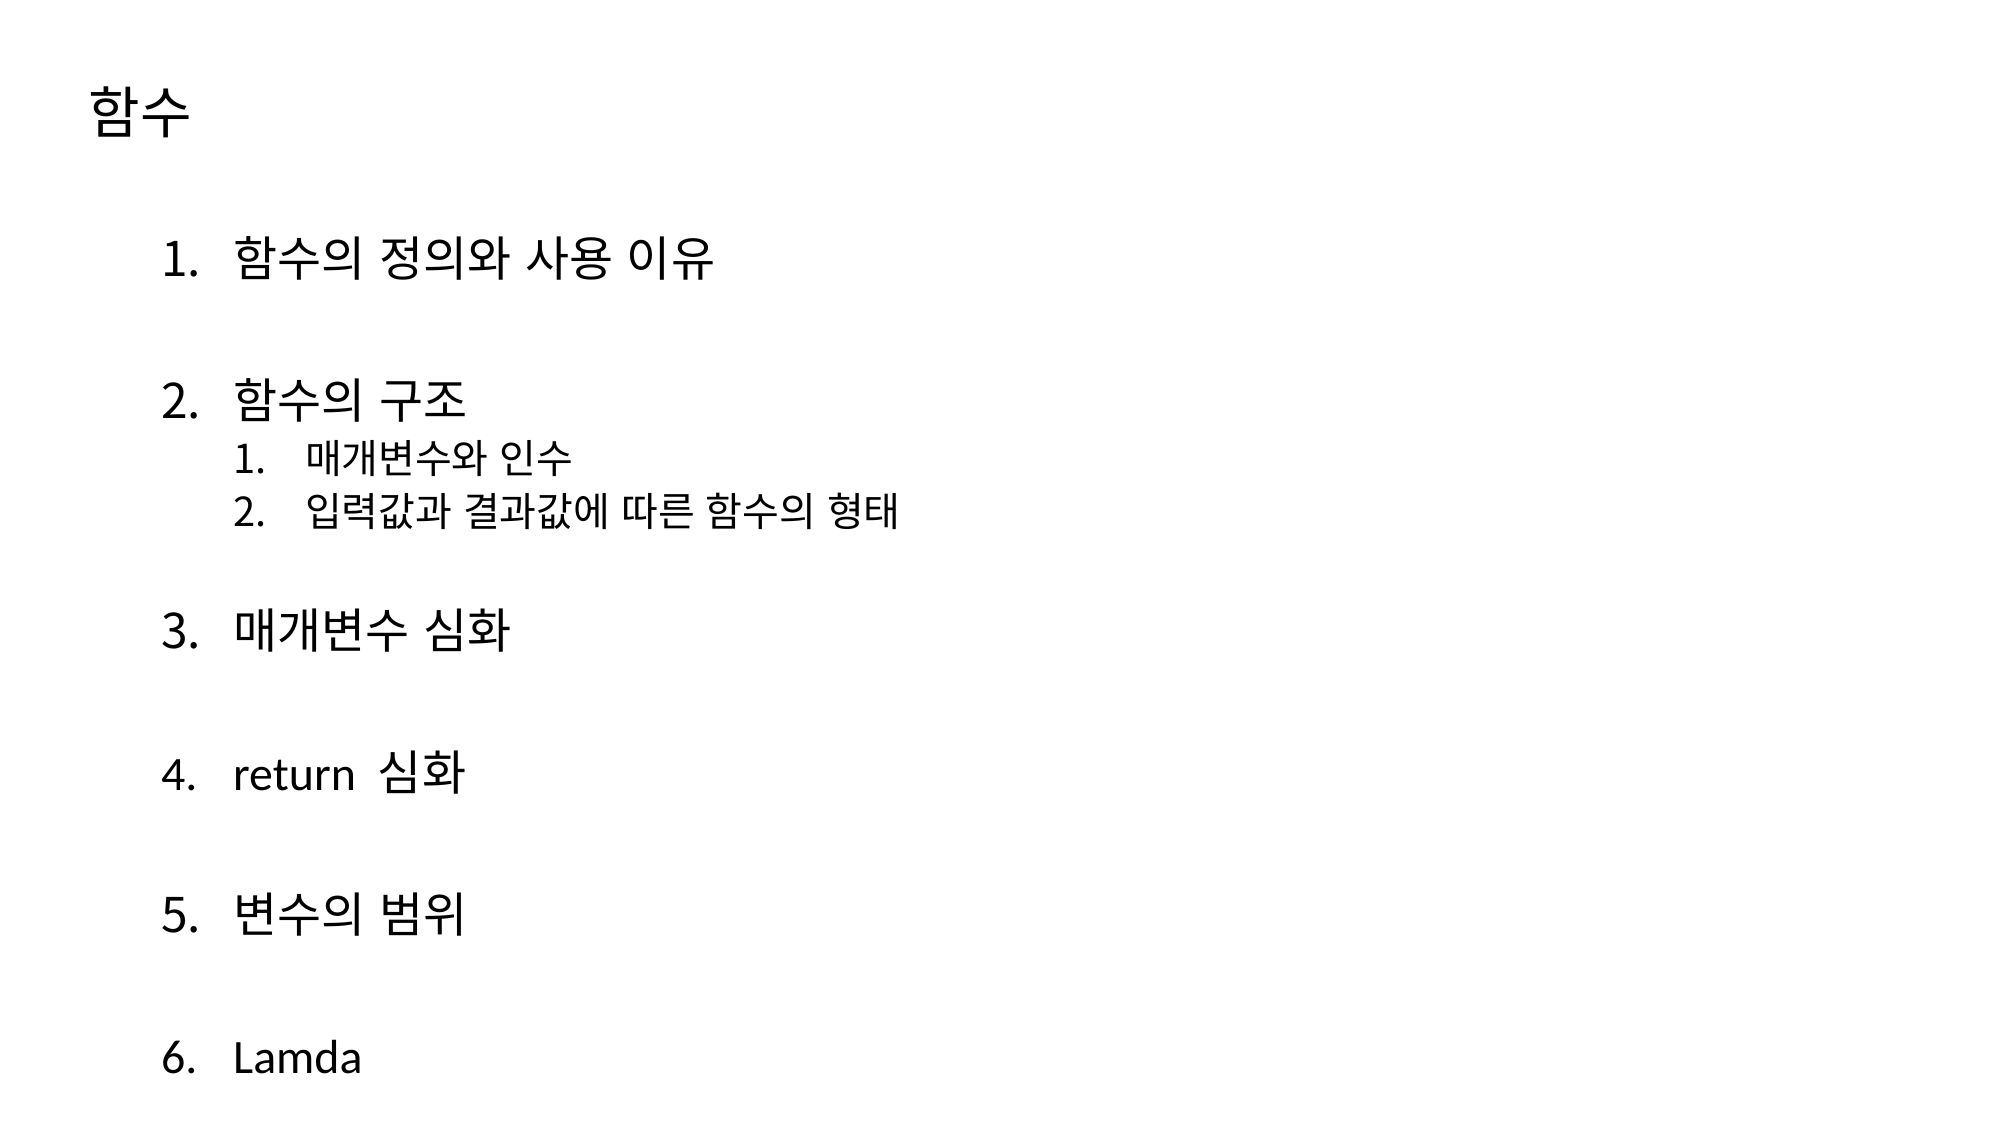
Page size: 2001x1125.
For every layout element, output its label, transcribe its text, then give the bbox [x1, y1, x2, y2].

list 함수 함수의 정의와 사용 이유 함수의 구조 매개변수와 인수 입력값과 결과값에 따른 함수의 형태 매개변수 심화 return 심화 변수의 범위 Lamda [74, 77, 1928, 1099]
